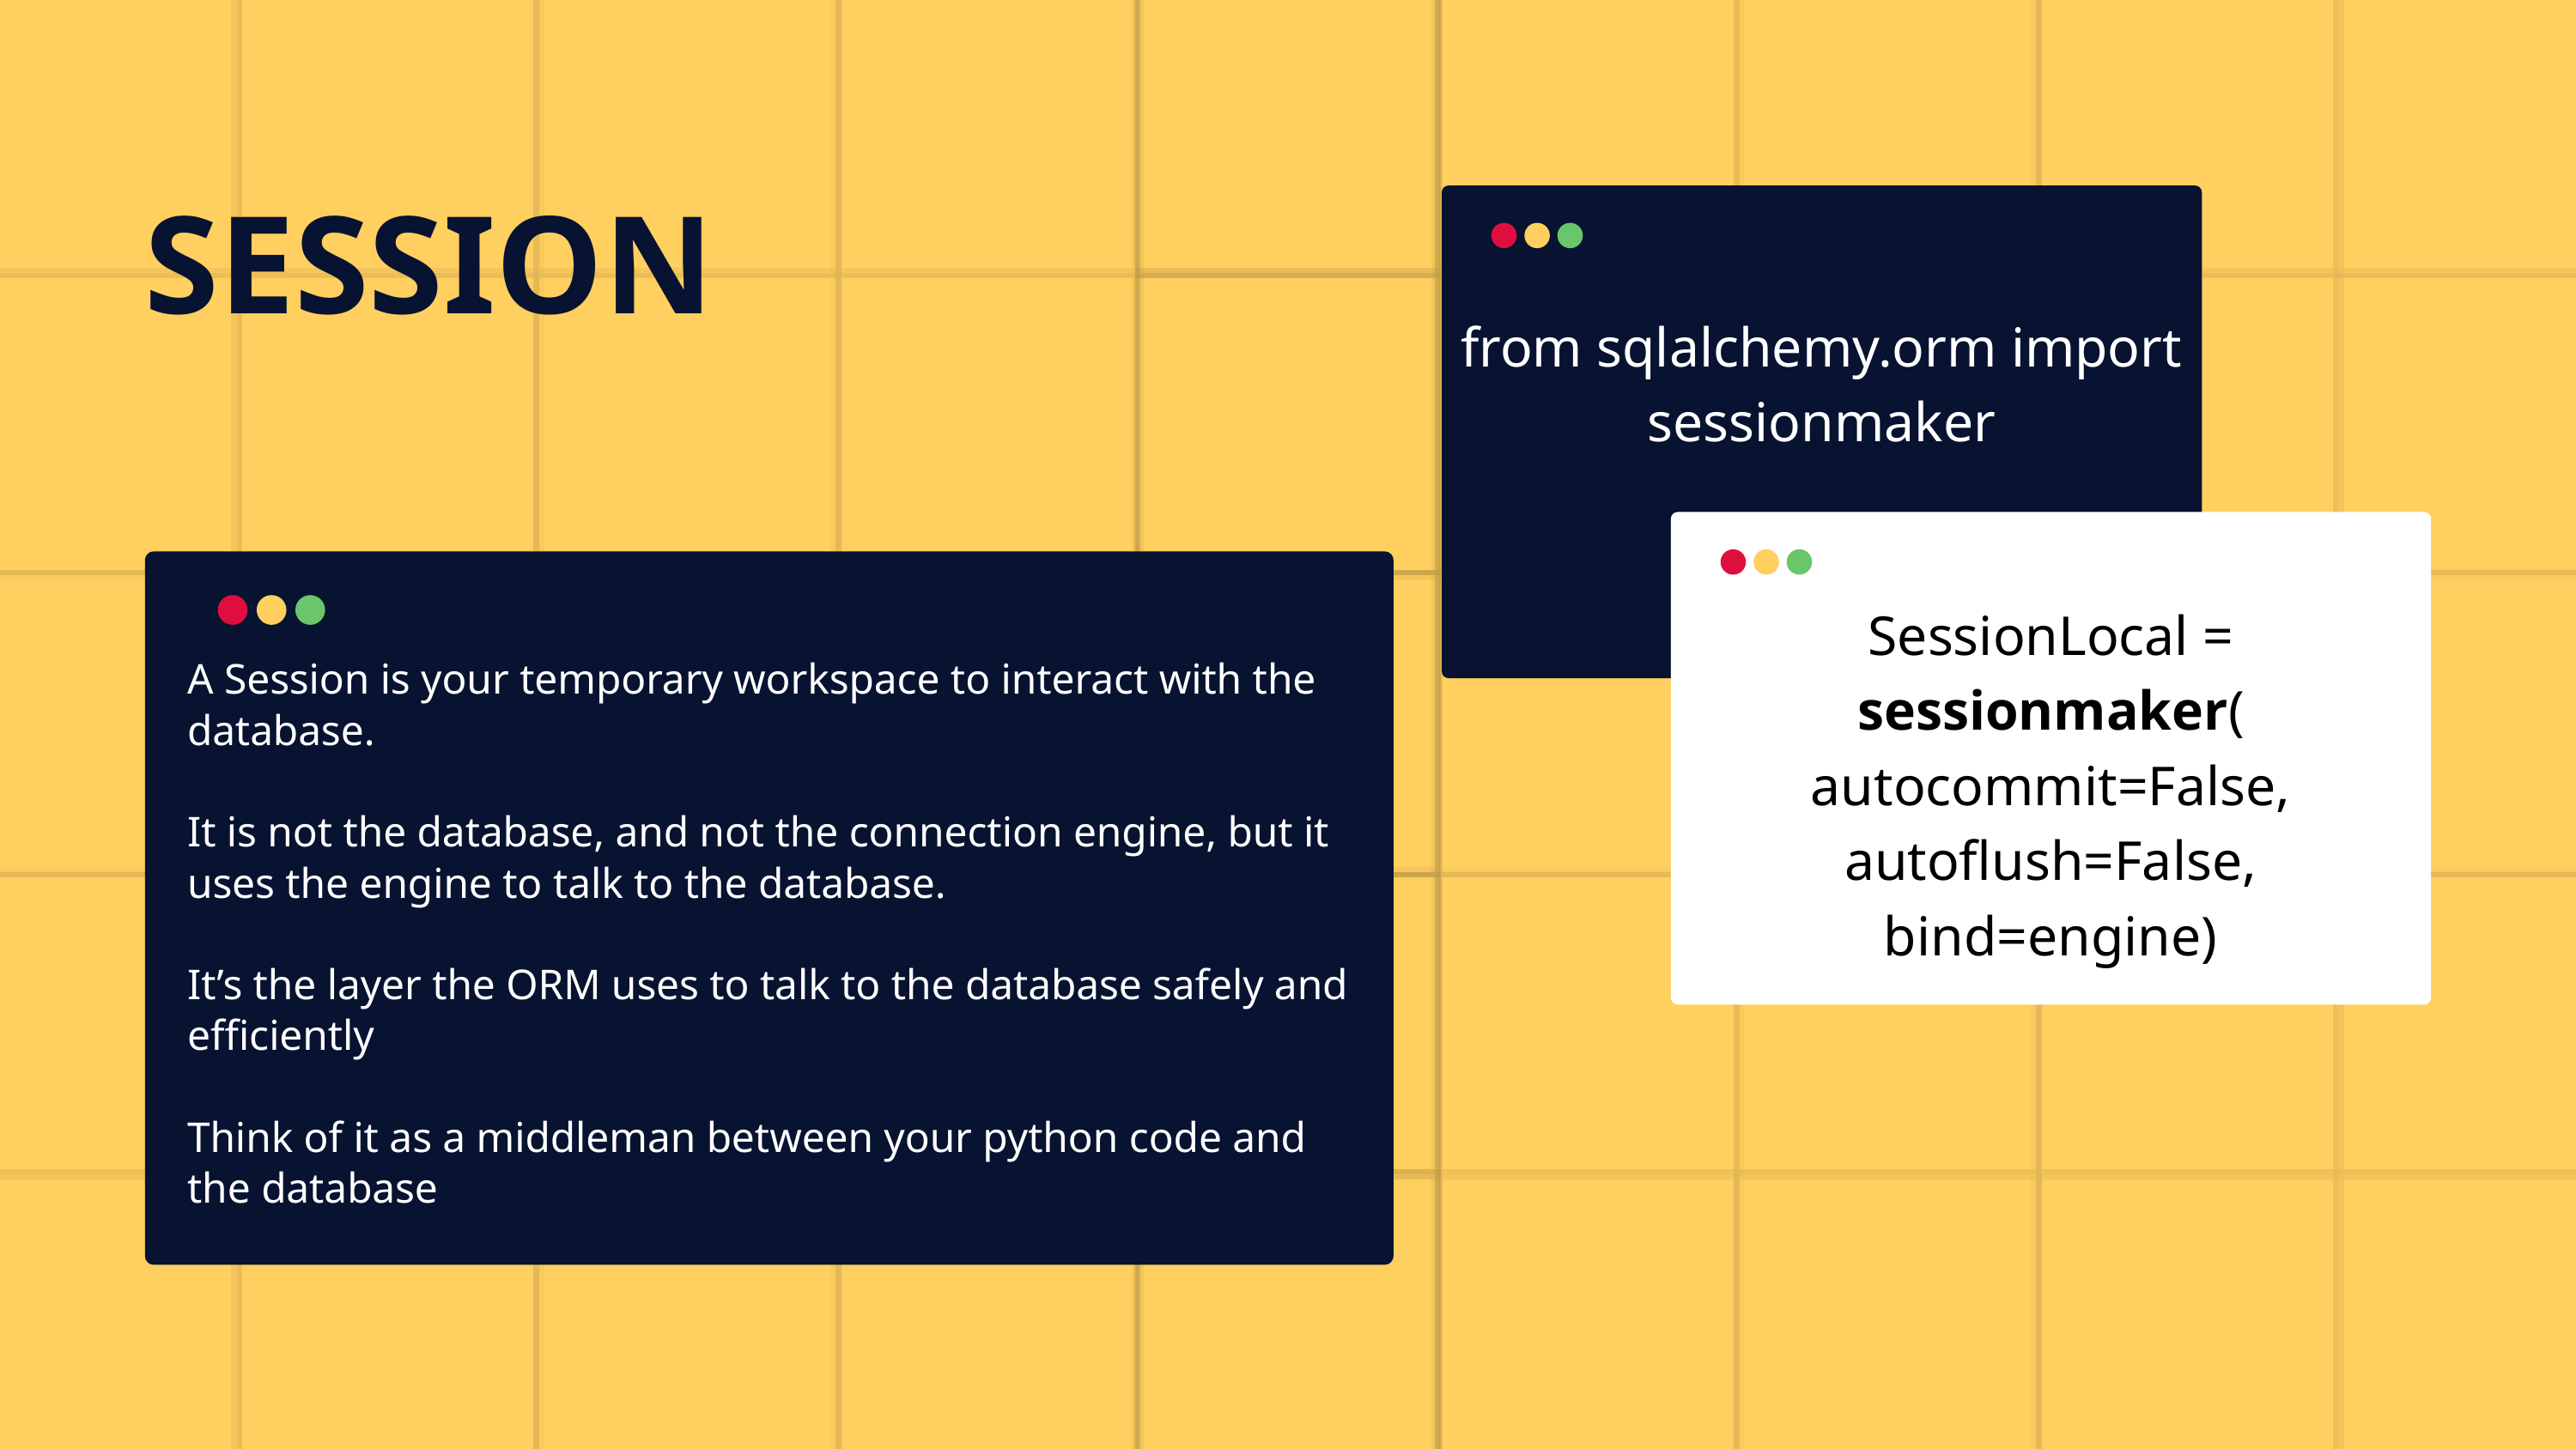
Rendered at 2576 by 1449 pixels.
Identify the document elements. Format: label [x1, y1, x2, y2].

text_box [1670, 512, 2432, 1005]
text_box [1524, 222, 1551, 249]
text_box [0, 0, 2576, 1449]
text_box [1720, 549, 1747, 575]
text_box [1786, 549, 1813, 575]
text_box [295, 594, 325, 626]
text_box [144, 551, 1394, 1265]
text_box [1557, 222, 1583, 249]
text_box [1753, 549, 1780, 575]
text_box [1441, 185, 2202, 679]
text_box [256, 594, 287, 626]
text_box [1491, 222, 1517, 249]
text_box [217, 594, 248, 626]
